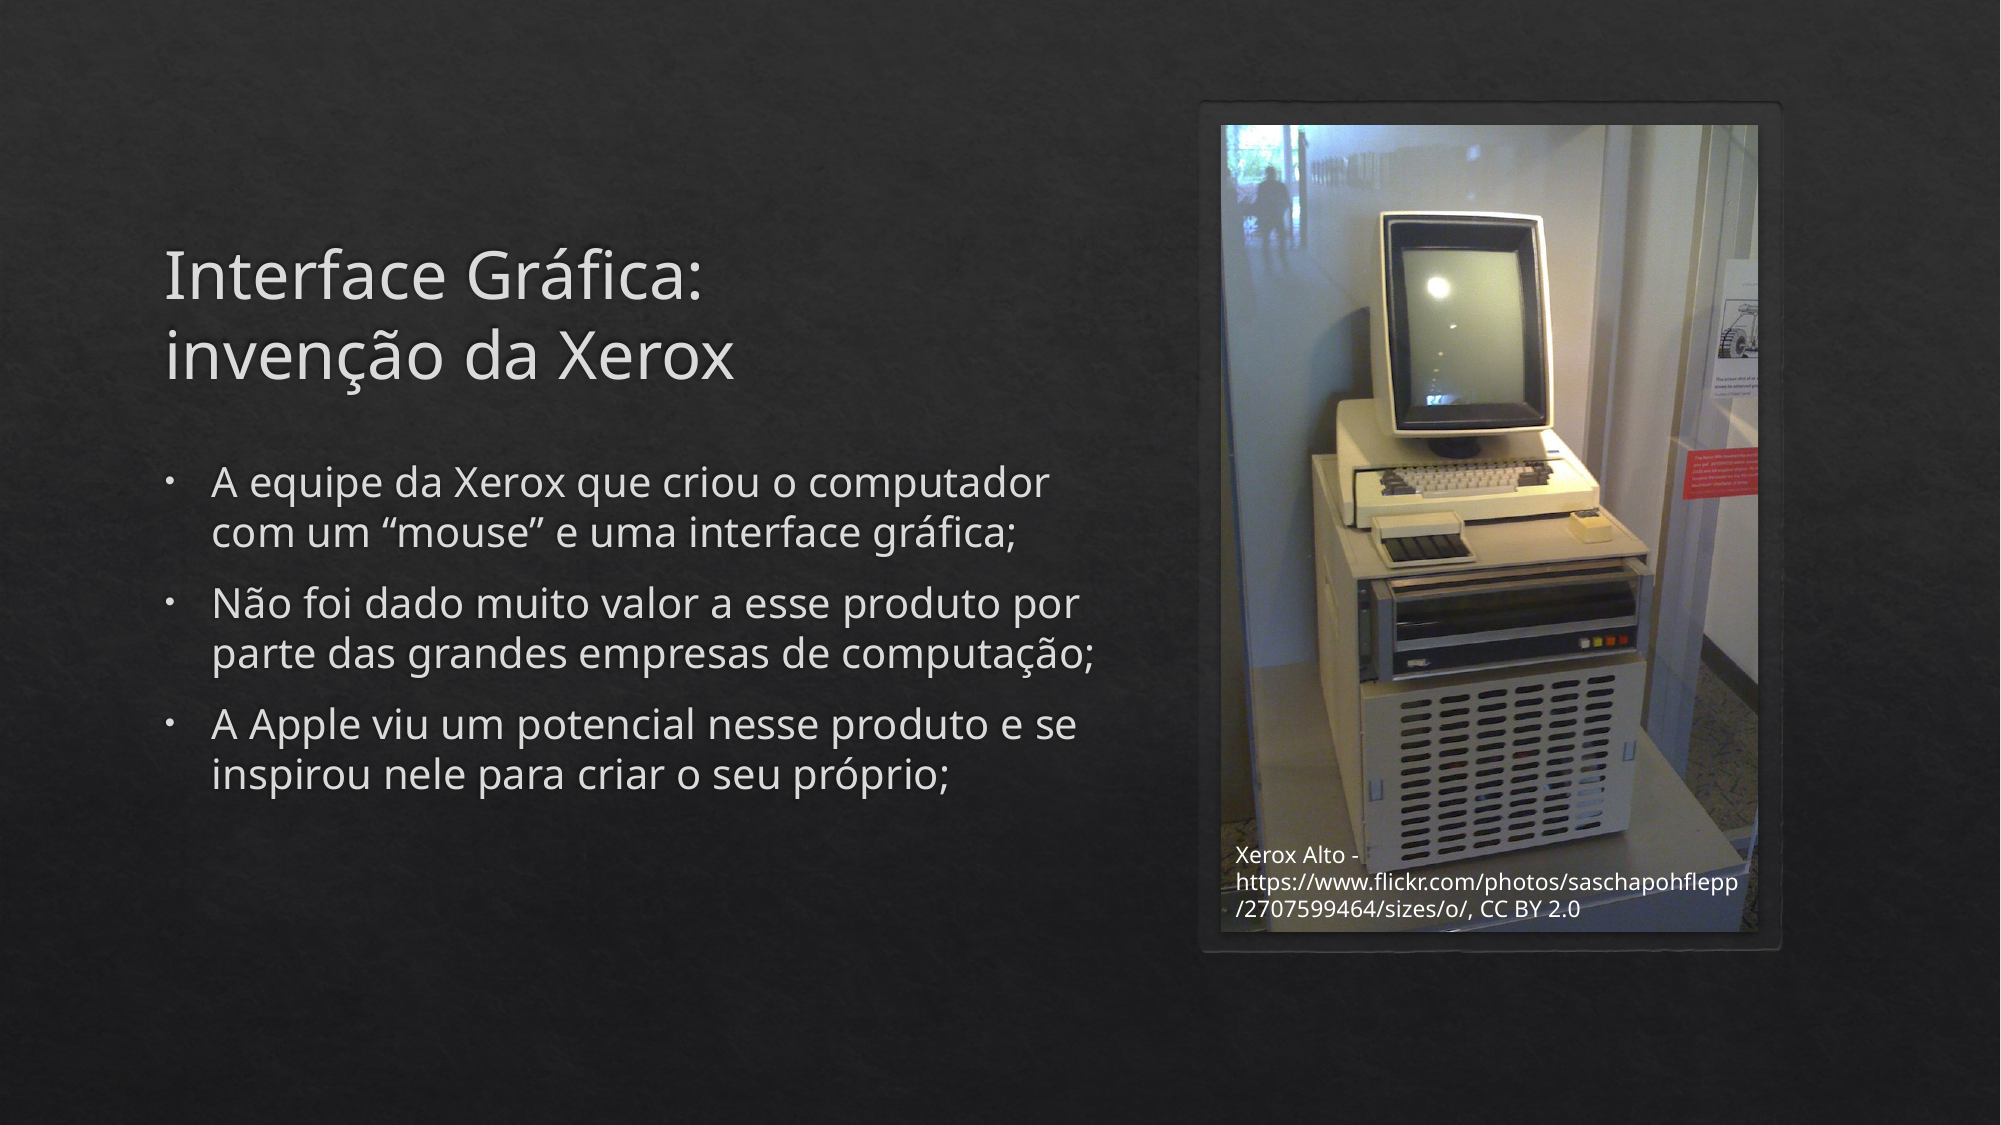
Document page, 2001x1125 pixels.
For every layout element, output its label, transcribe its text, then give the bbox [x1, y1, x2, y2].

picture [1196, 99, 1785, 954]
list A equipe da Xerox que criou o computador com um “mouse” e uma interface gráfica; Não foi dado muito valor a esse produto por parte das grandes empresas de computação; A Apple viu um potencial nesse produto e se inspirou nele para criar o seu próprio; [149, 448, 1124, 906]
title Interface Gráfica: invenção da Xerox [149, 100, 1124, 401]
